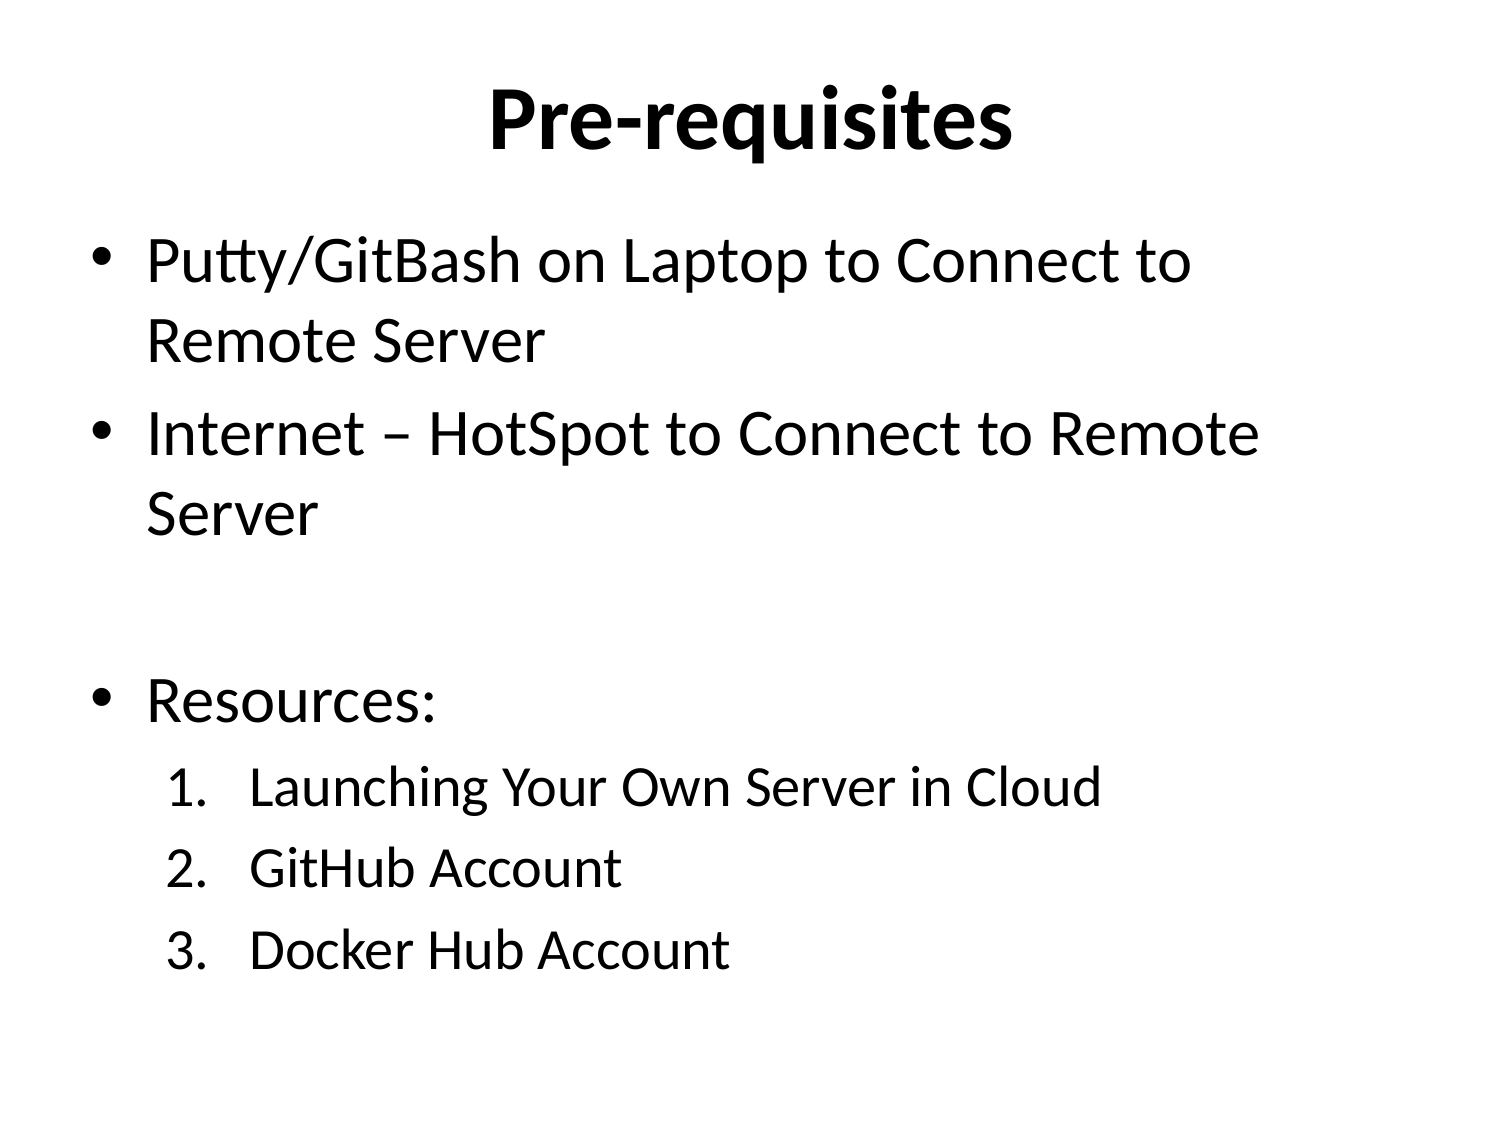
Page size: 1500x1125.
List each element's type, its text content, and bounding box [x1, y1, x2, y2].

list Putty/GitBash on Laptop to Connect to Remote Server Internet – HotSpot to Connect to Remote Server Resources: Launching Your Own Server in Cloud GitHub Account Docker Hub Account [75, 208, 1425, 1083]
title Pre-requisites [76, 19, 1427, 207]
